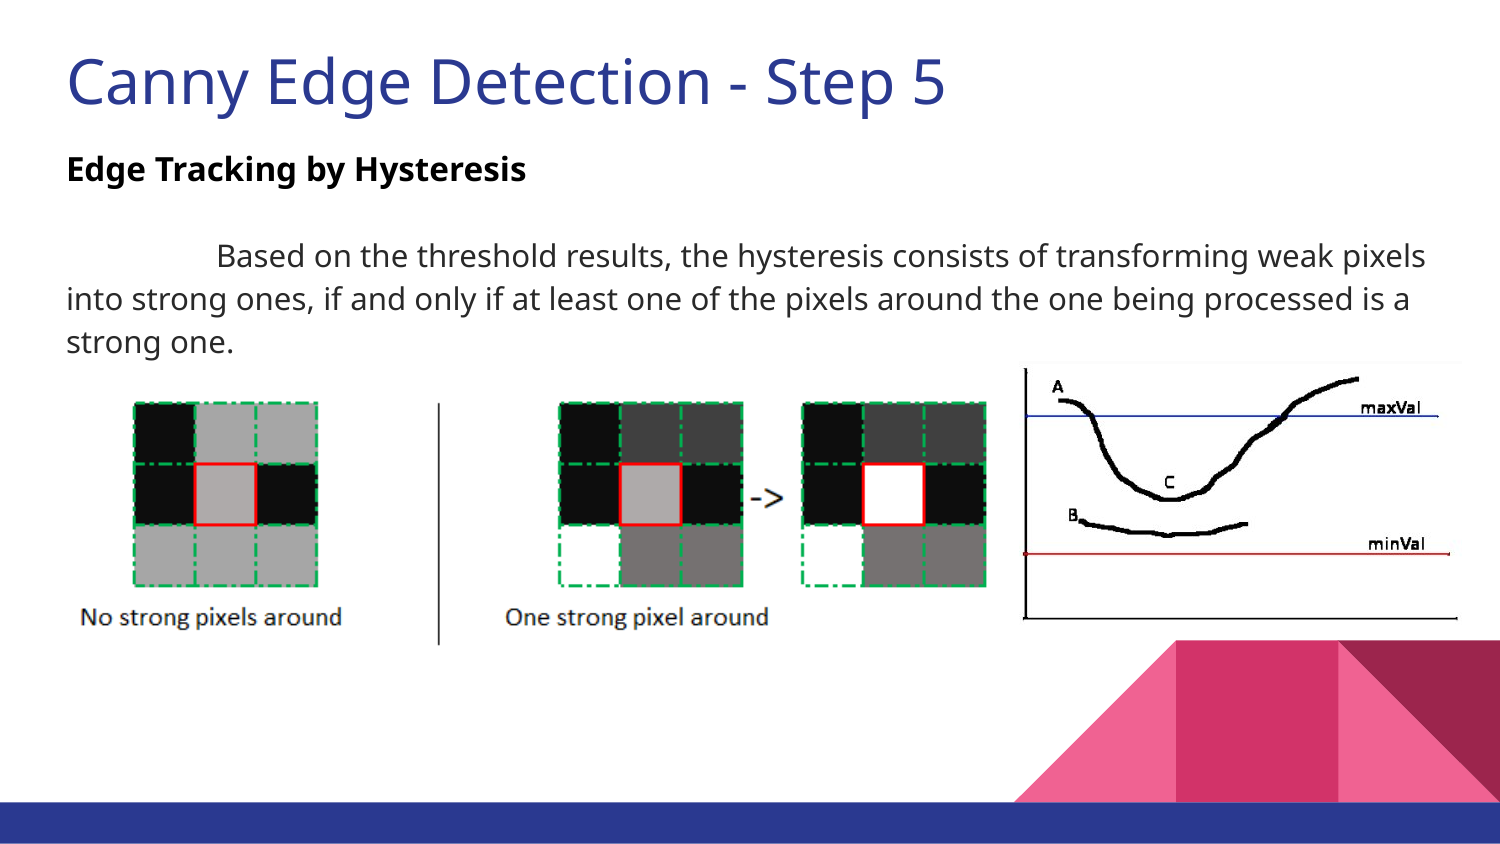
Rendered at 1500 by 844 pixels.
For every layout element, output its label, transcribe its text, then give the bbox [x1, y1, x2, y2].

list Edge Tracking by Hysteresis Based on the threshold results, the hysteresis consists of transforming weak pixels into strong ones, if and only if at least one of the pixels around the one being processed is a strong one. [51, 127, 1449, 362]
title Canny Edge Detection - Step 5 [51, 27, 1449, 127]
picture [50, 361, 1463, 653]
